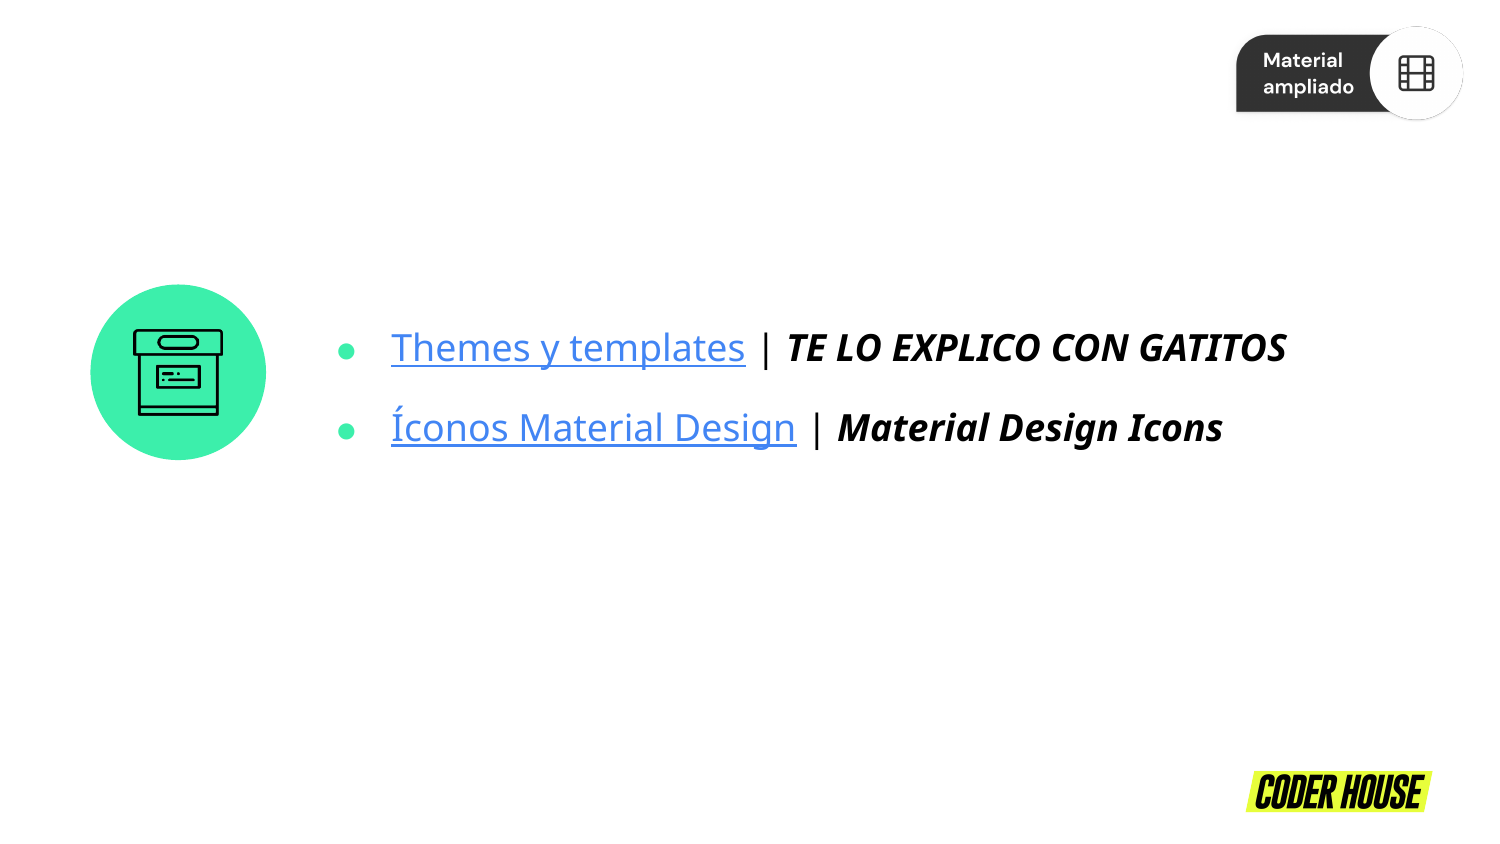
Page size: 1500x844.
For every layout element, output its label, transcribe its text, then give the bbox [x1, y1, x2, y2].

text_box Themes y templates | TE LO EXPLICO CON GATITOS Íconos Material Design | Material Design Icons [301, 284, 1309, 560]
picture [1241, 764, 1437, 819]
picture [133, 327, 224, 418]
text_box [90, 284, 267, 461]
picture [1215, 20, 1485, 127]
